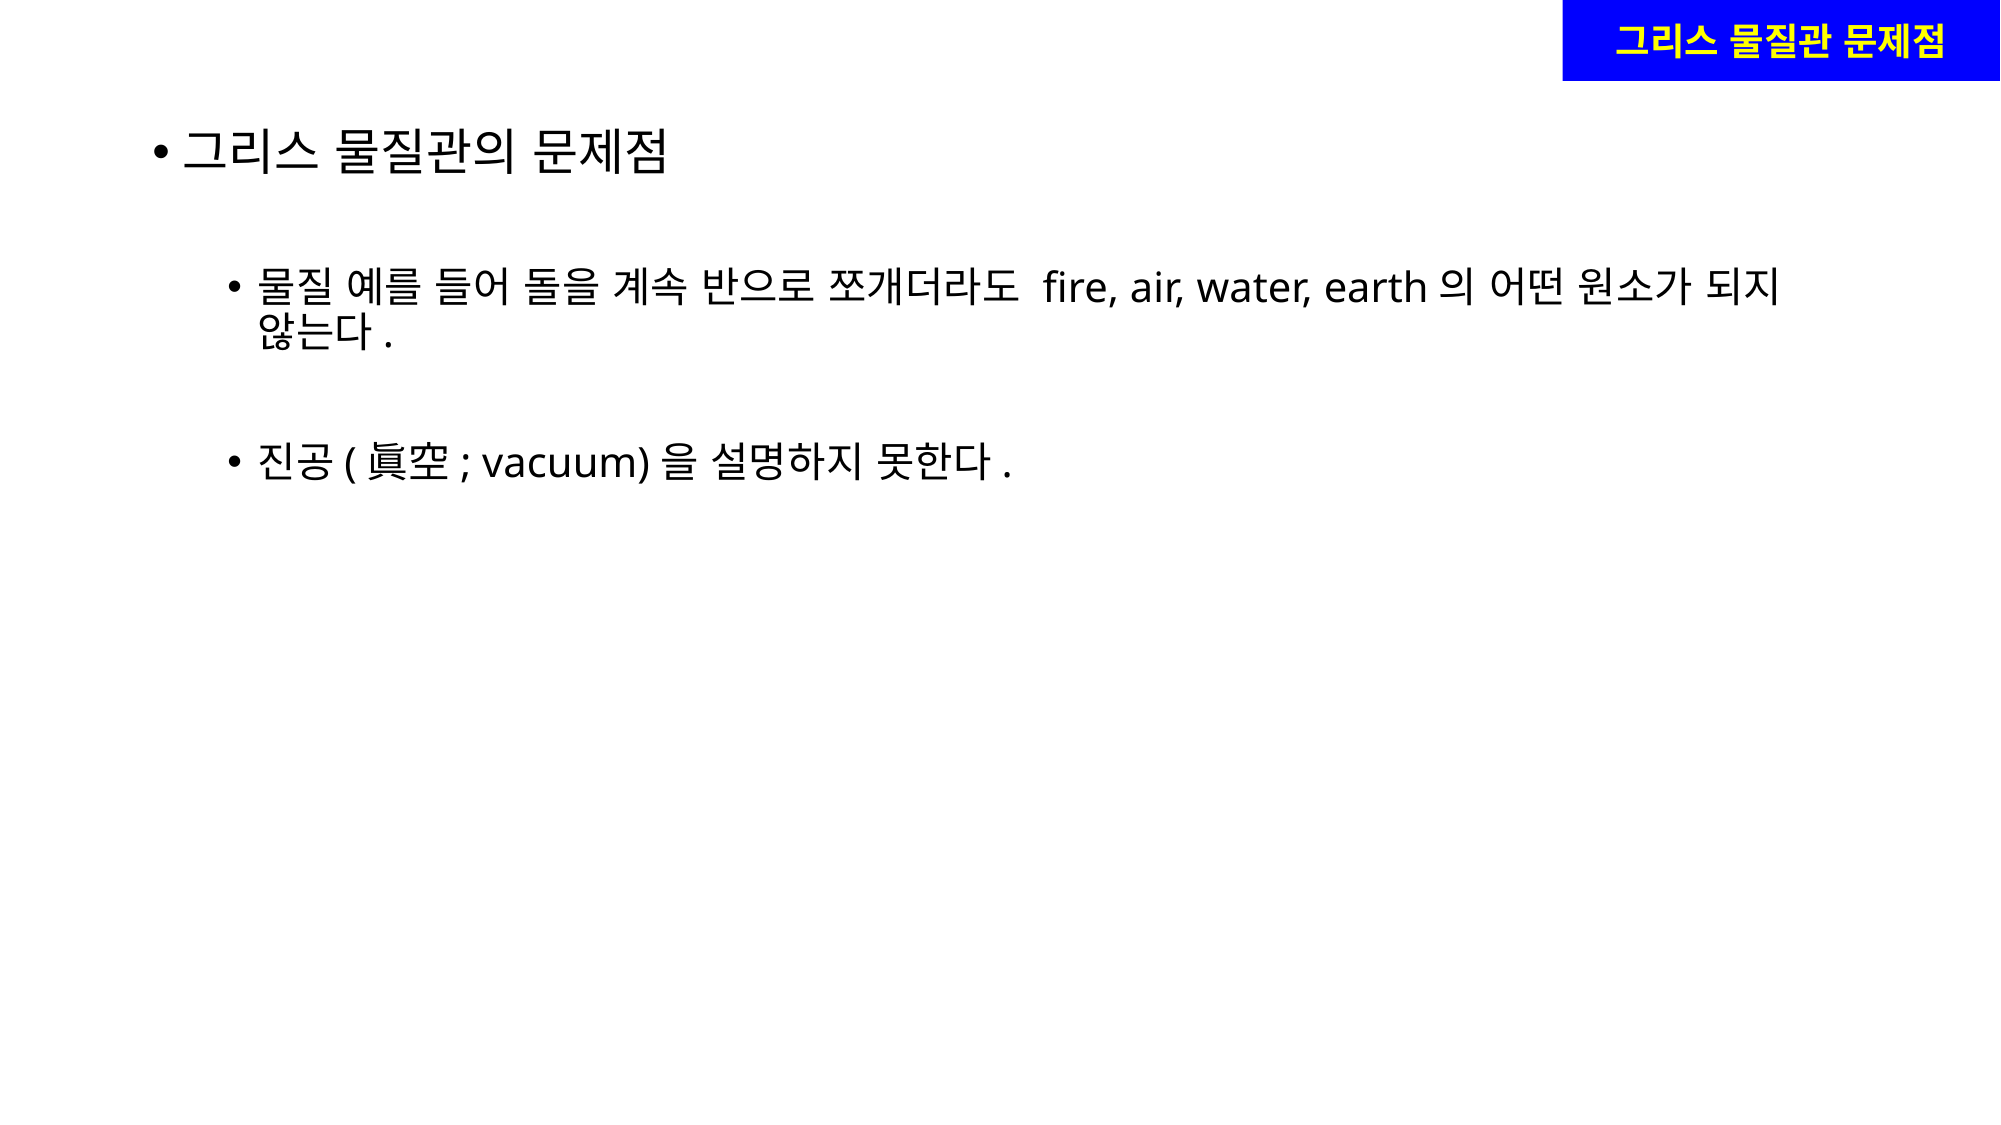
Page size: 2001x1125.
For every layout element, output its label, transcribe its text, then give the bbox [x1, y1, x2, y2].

text_box 그리스 물질관 문제점 [1562, 0, 2000, 82]
list 그리스 물질관의 문제점 물질 예를 들어 돌을 계속 반으로 쪼개더라도 fire, air, water, earth의 어떤 원소가 되지 않는다. 진공(眞空; vacuum)을 설명하지 못한다. [137, 120, 1863, 1047]
